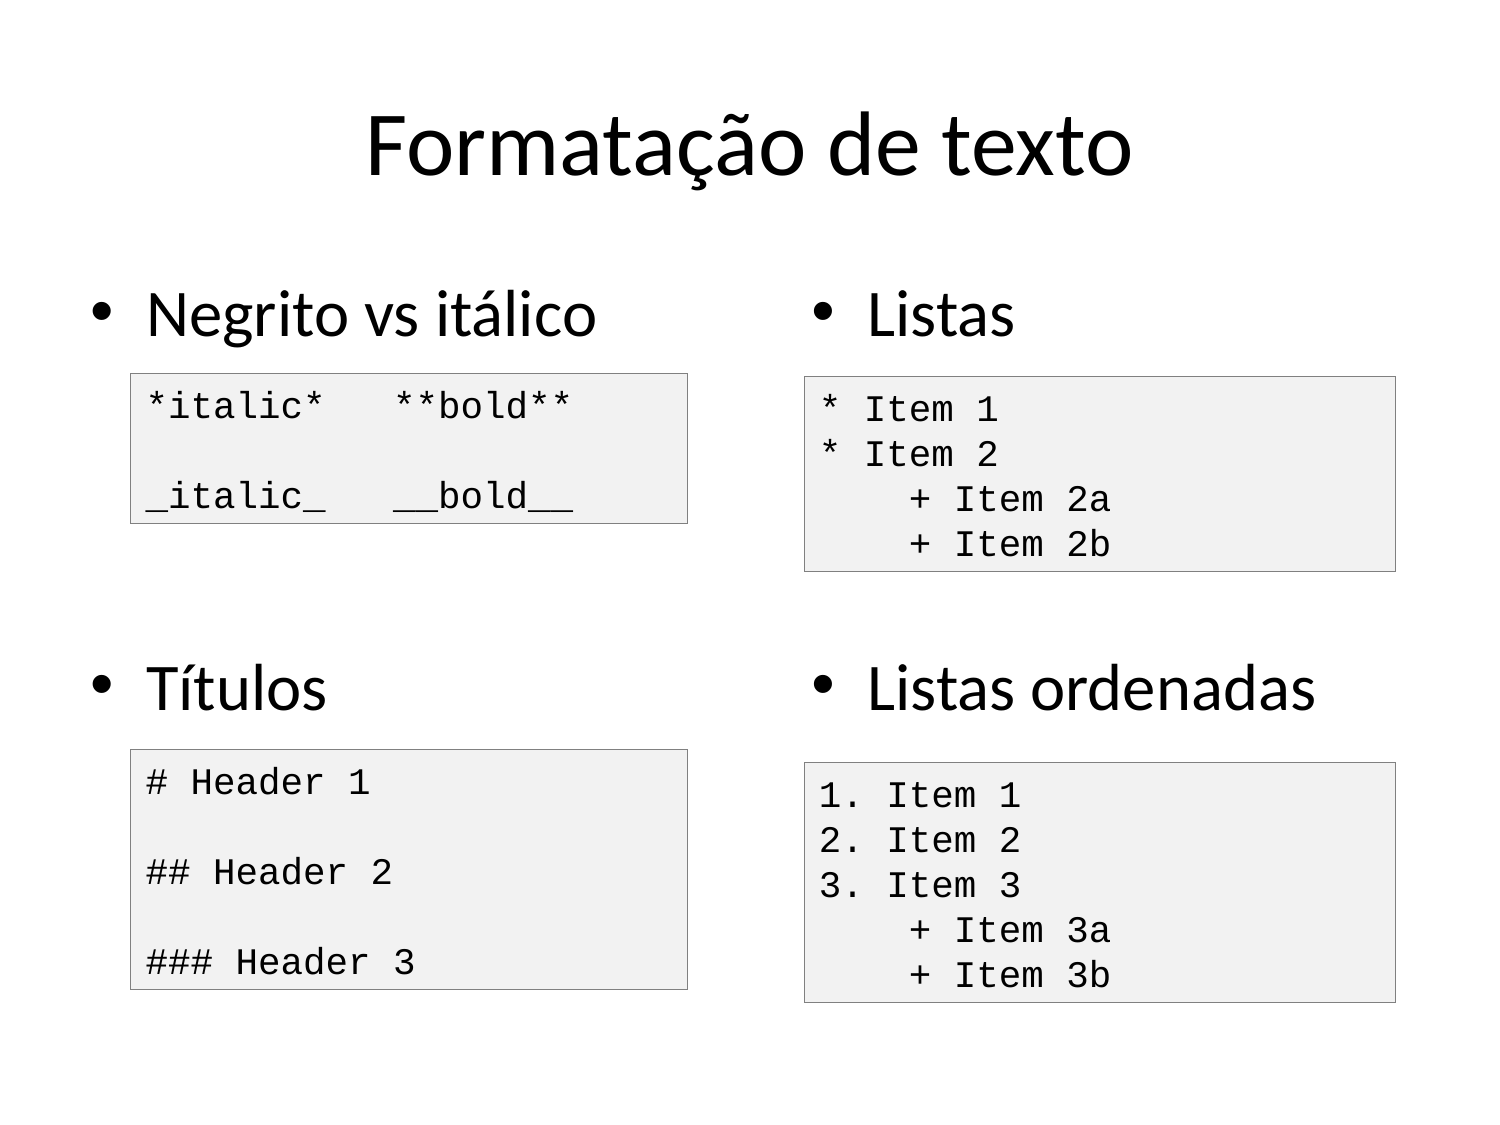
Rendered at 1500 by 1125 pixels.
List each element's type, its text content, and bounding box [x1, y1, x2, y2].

title Formatação de texto [75, 45, 1425, 233]
text_box Listas Listas ordenadas [796, 262, 1469, 1005]
list Negrito vs itálico Títulos [75, 262, 747, 1005]
text_box # Header 1 ## Header 2 ### Header 3 [130, 749, 688, 990]
text_box *italic* **bold** _italic_ __bold__ [130, 373, 688, 524]
text_box * Item 1 * Item 2 + Item 2a + Item 2b [804, 376, 1396, 572]
text_box 1. Item 1 2. Item 2 3. Item 3 + Item 3a + Item 3b [804, 762, 1396, 1003]
